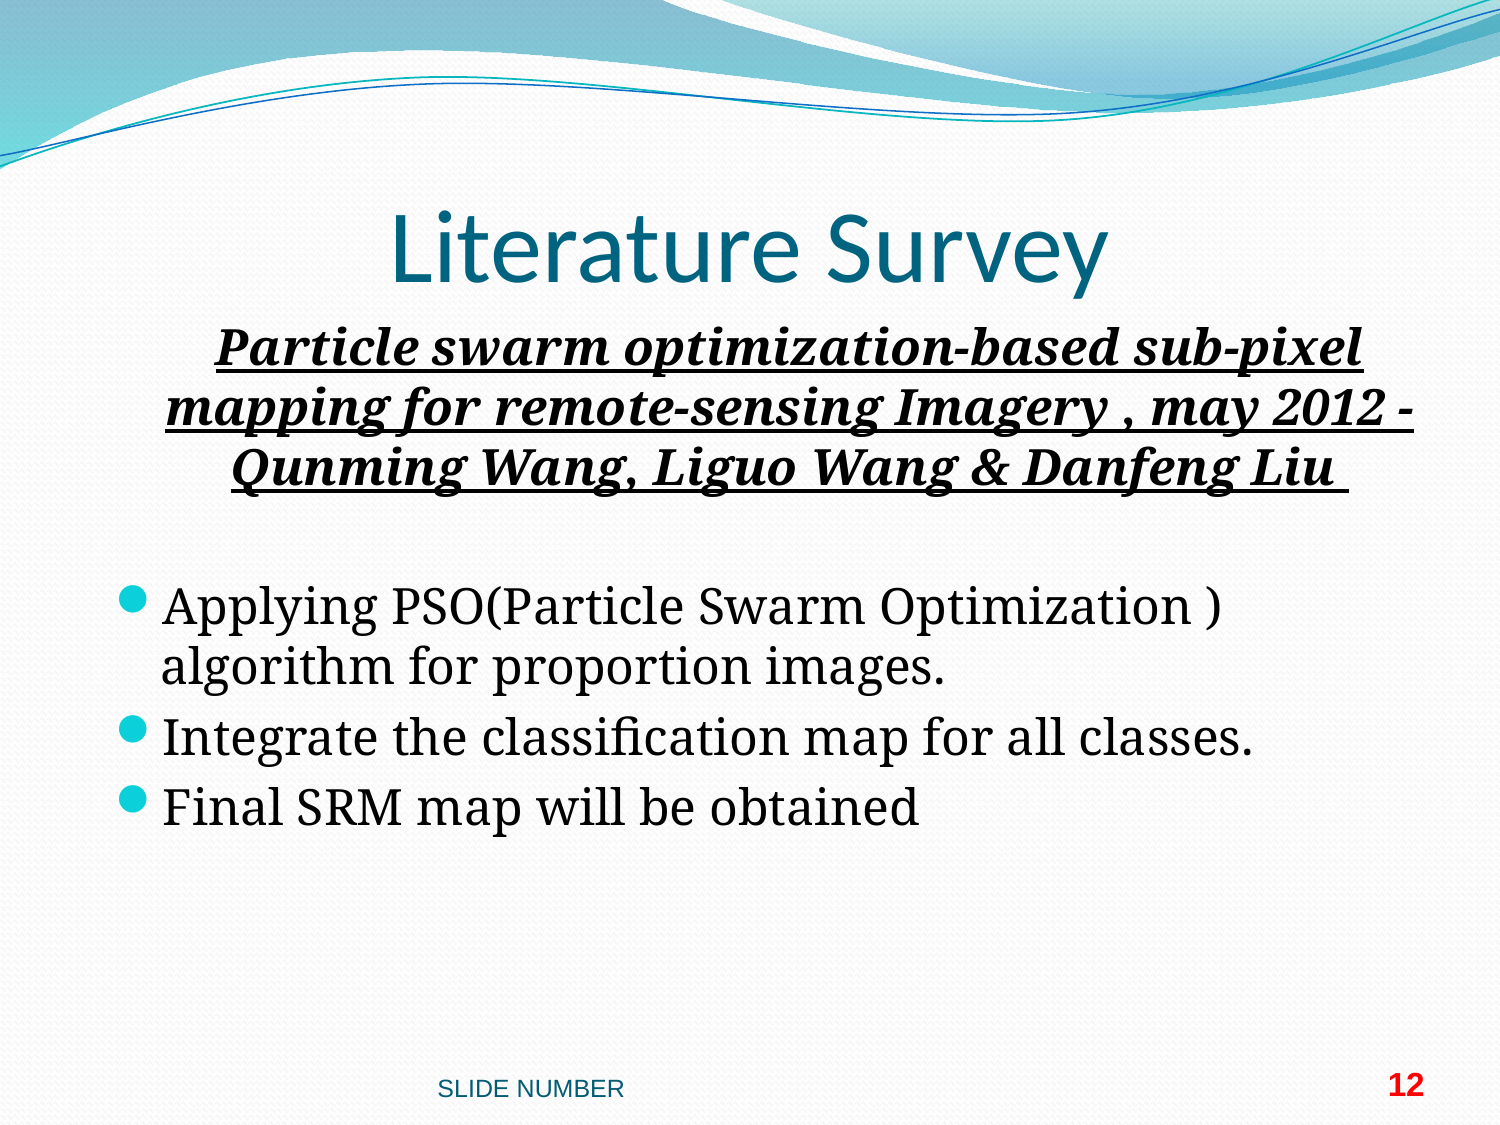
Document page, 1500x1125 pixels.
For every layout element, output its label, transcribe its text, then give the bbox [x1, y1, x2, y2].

title Literature Survey [75, 115, 1425, 304]
footer SLIDE NUMBER [437, 1042, 988, 1103]
list Particle swarm optimization-based sub-pixel mapping for remote-sensing Imagery , may 2012 - Qunming Wang, Liguo Wang & Danfeng Liu Applying PSO(Particle Swarm Optimization ) algorithm for proportion images. Integrate the classification map for all classes. Final SRM map will be obtained [100, 237, 1466, 1025]
slide_number 12 [1299, 1042, 1425, 1103]
